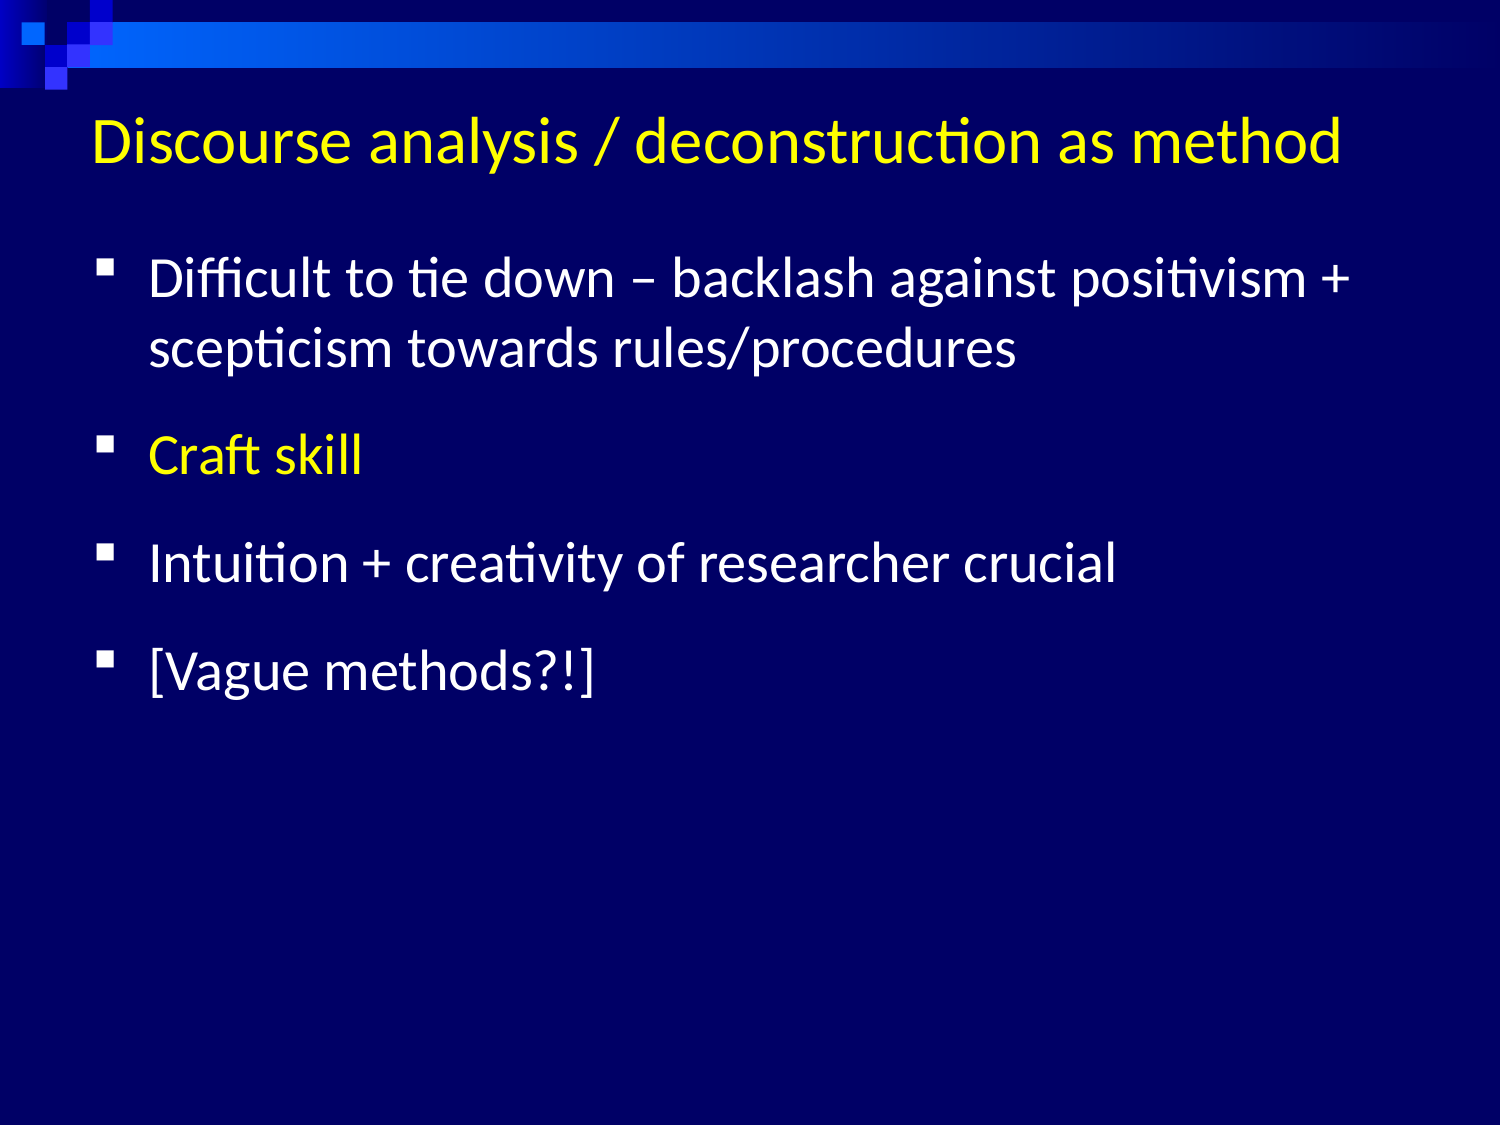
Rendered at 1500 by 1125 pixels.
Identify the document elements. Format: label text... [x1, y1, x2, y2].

list Difficult to tie down – backlash against positivism + scepticism towards rules/procedures Craft skill Intuition + creativity of researcher crucial [Vague methods?!] [76, 231, 1428, 1036]
title Discourse analysis / deconstruction as method [76, 54, 1424, 221]
